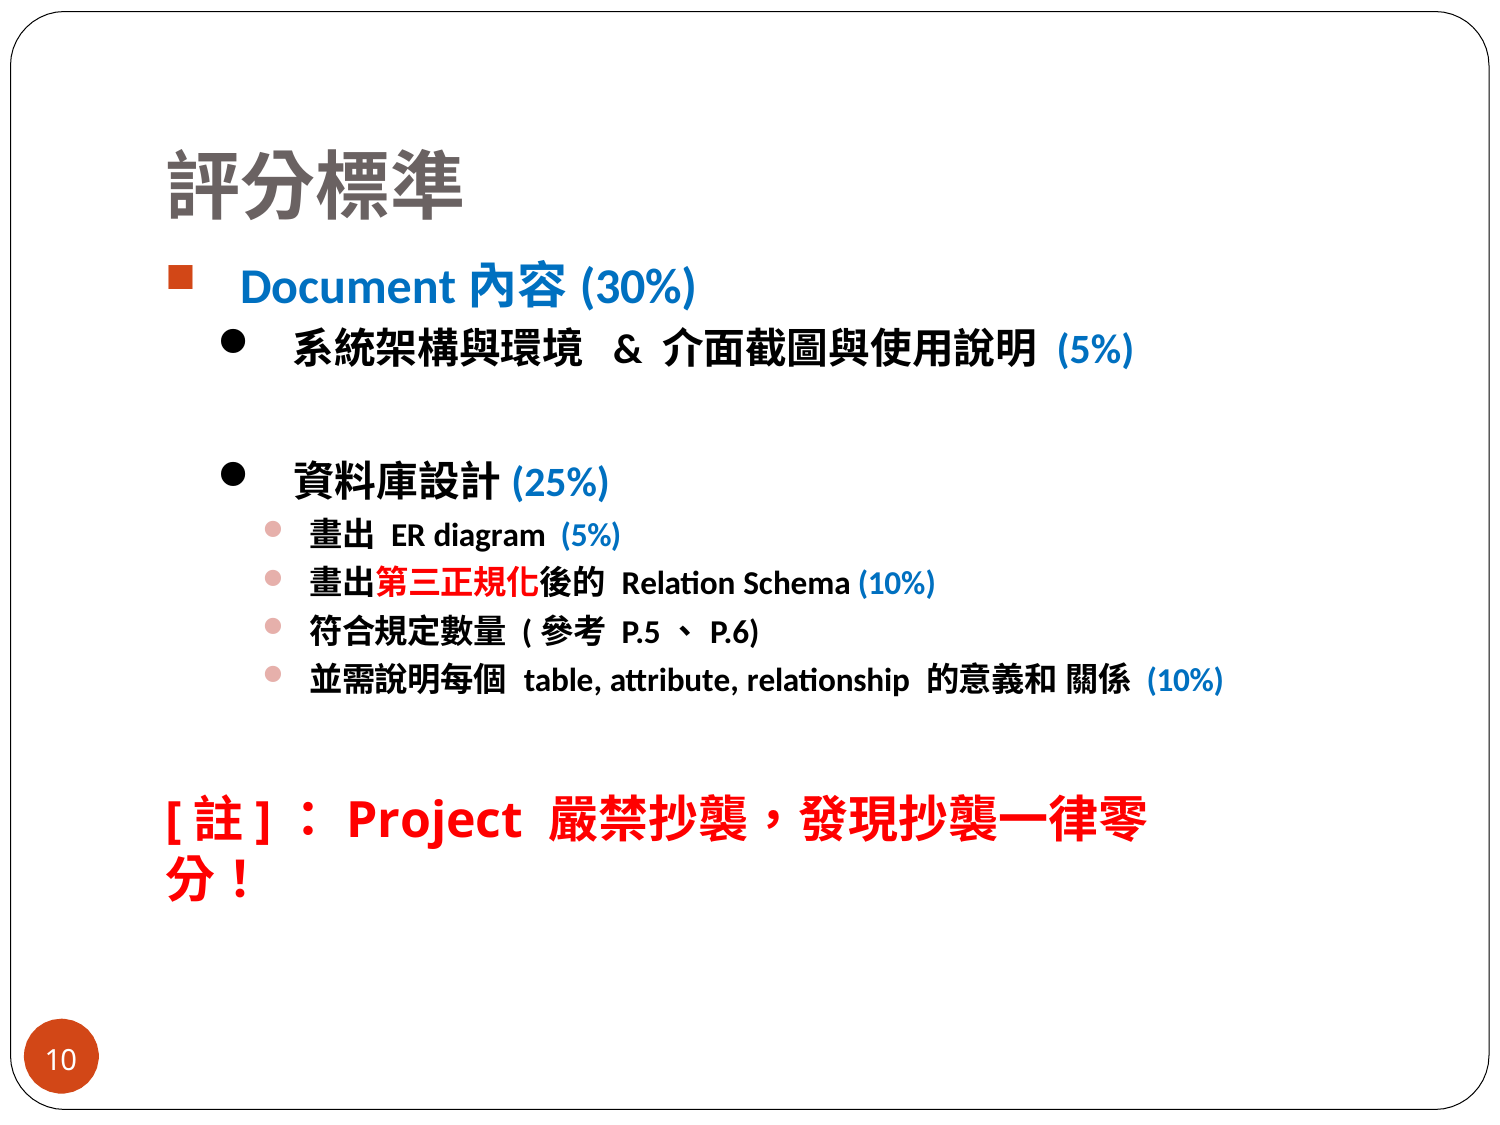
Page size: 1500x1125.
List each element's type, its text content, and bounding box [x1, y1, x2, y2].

title 評分標準 [162, 131, 1338, 253]
text_box 10 [42, 1041, 80, 1077]
text_box [註]：Project 嚴禁抄襲，發現抄襲一律零分！ [162, 787, 1184, 908]
text_box [23, 1018, 99, 1094]
text_box Document內容(30%) 系統架構與環境 & 介面截圖與使用說明 (5%) 資料庫設計(25%) 畫出 ER diagram (5%) 畫出第三正規化後的 Relation Schema (10%) 符合規定數量 (參考 P.5、P.6) 並需說明每個 table, attribute, relationship 的意義和 關係 (10%) [162, 253, 1387, 699]
